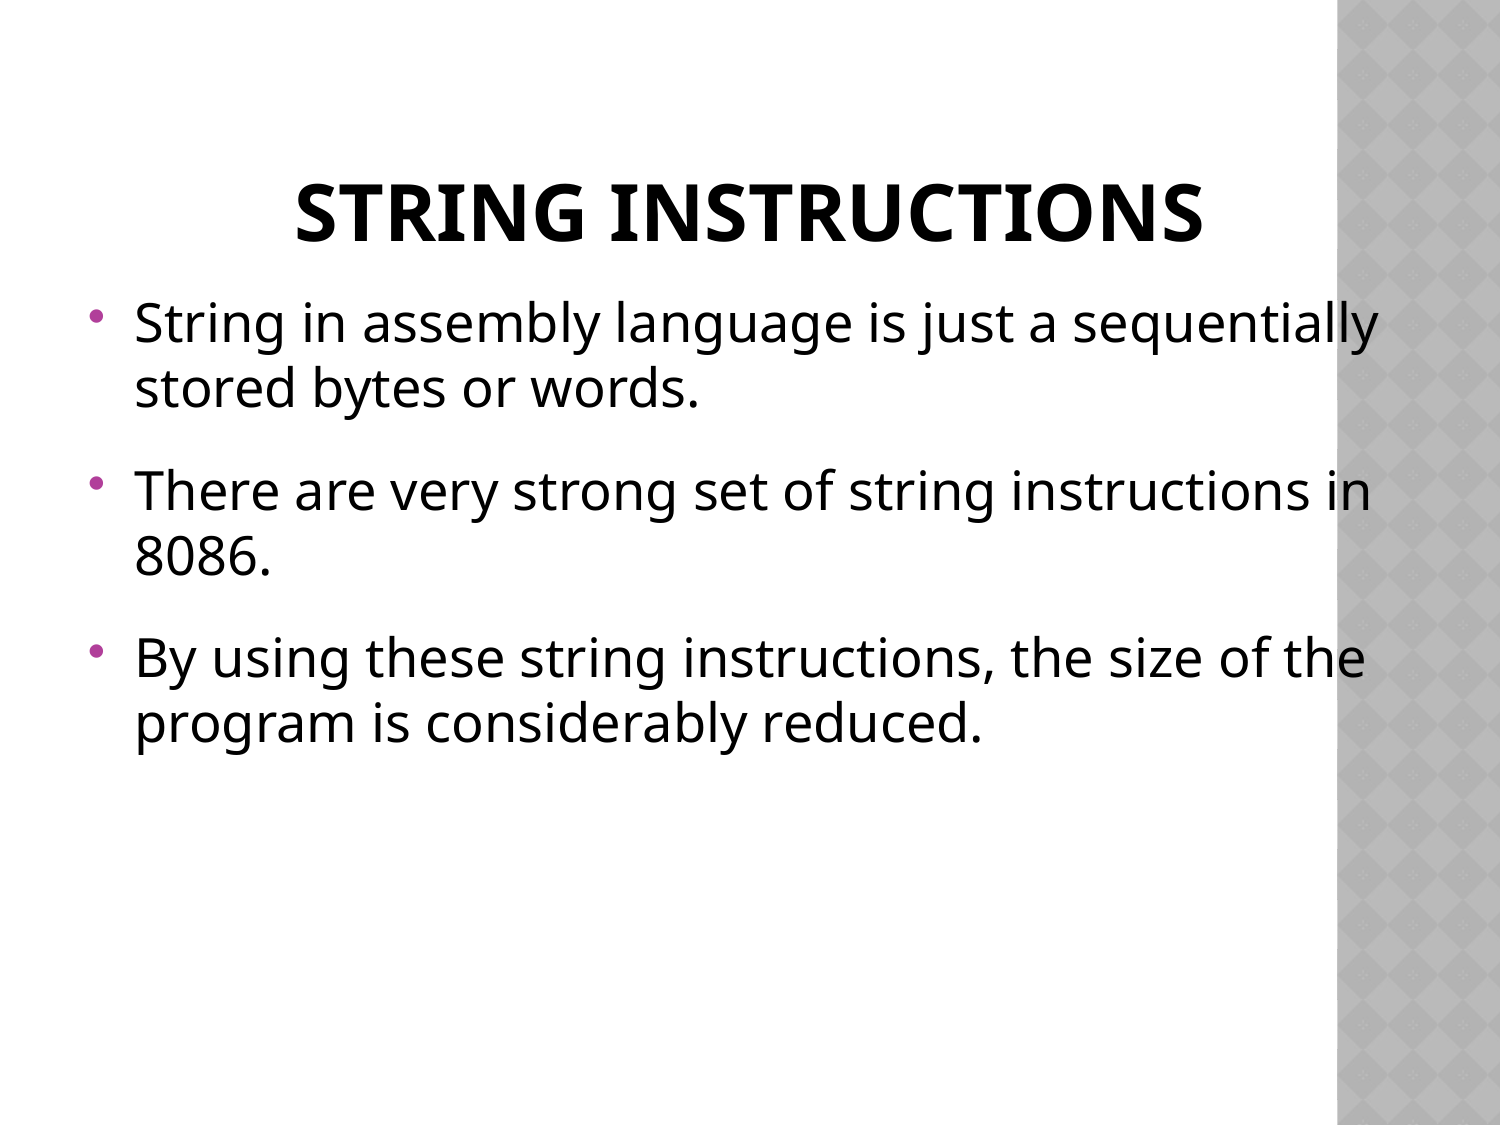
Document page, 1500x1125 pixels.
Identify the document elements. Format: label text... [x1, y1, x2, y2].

title String Instructions [75, 115, 1425, 258]
list String in assembly language is just a sequentially stored bytes or words. There are very strong set of string instructions in 8086. By using these string instructions, the size of the program is considerably reduced. [75, 281, 1425, 1038]
